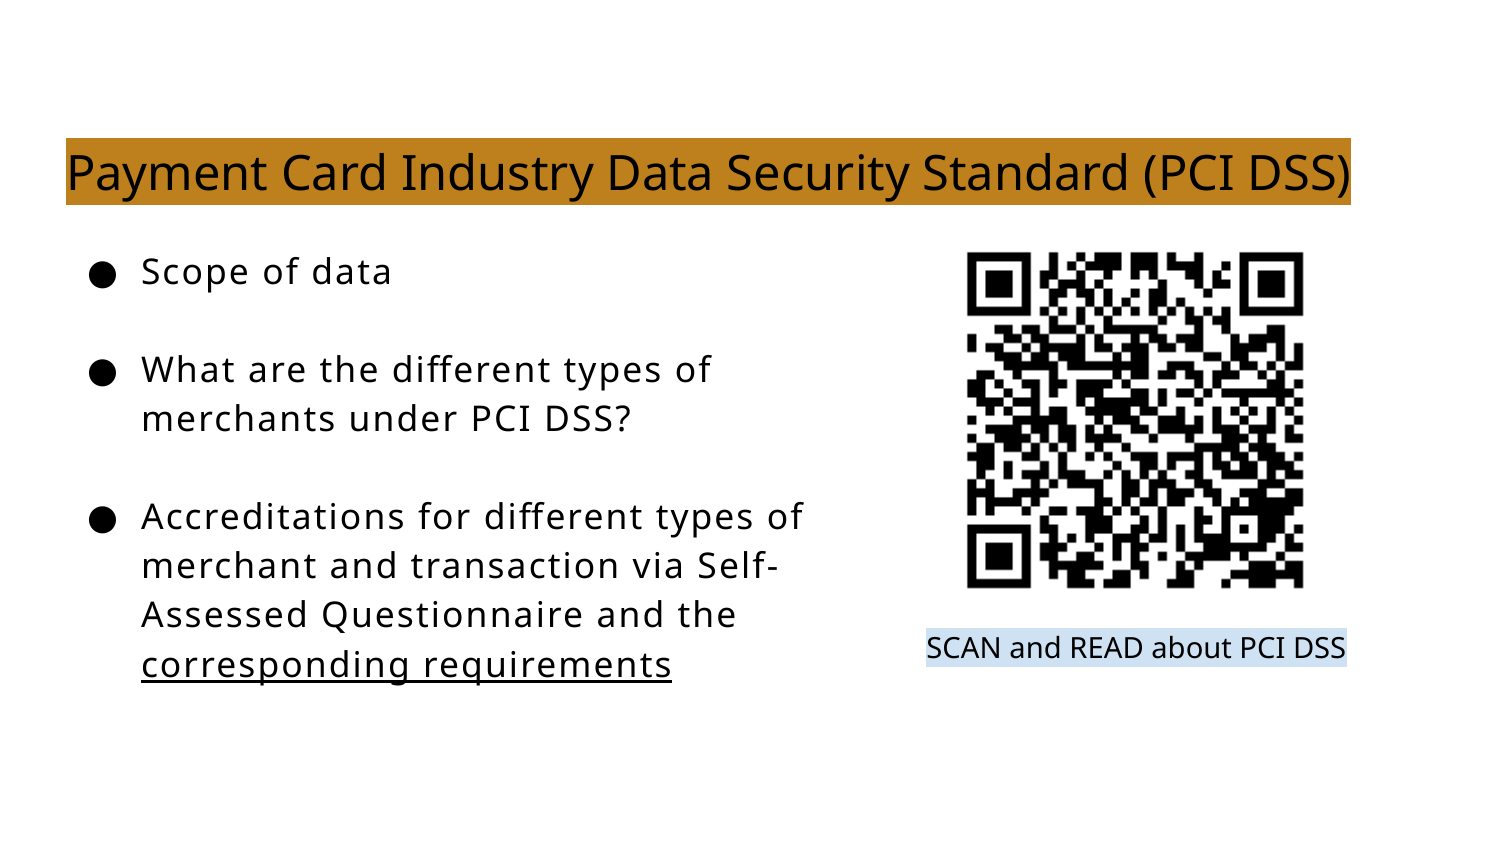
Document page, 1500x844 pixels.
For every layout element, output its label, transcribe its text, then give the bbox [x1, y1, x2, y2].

list Scope of data What are the different types of merchants under PCI DSS? Accreditations for different types of merchant and transaction via Self-Assessed Questionnaire and the corresponding requirements [51, 227, 851, 767]
picture [955, 240, 1318, 603]
title Payment Card Industry Data Security Standard (PCI DSS) [51, 91, 1379, 216]
text_box SCAN and READ about PCI DSS [868, 614, 1405, 680]
